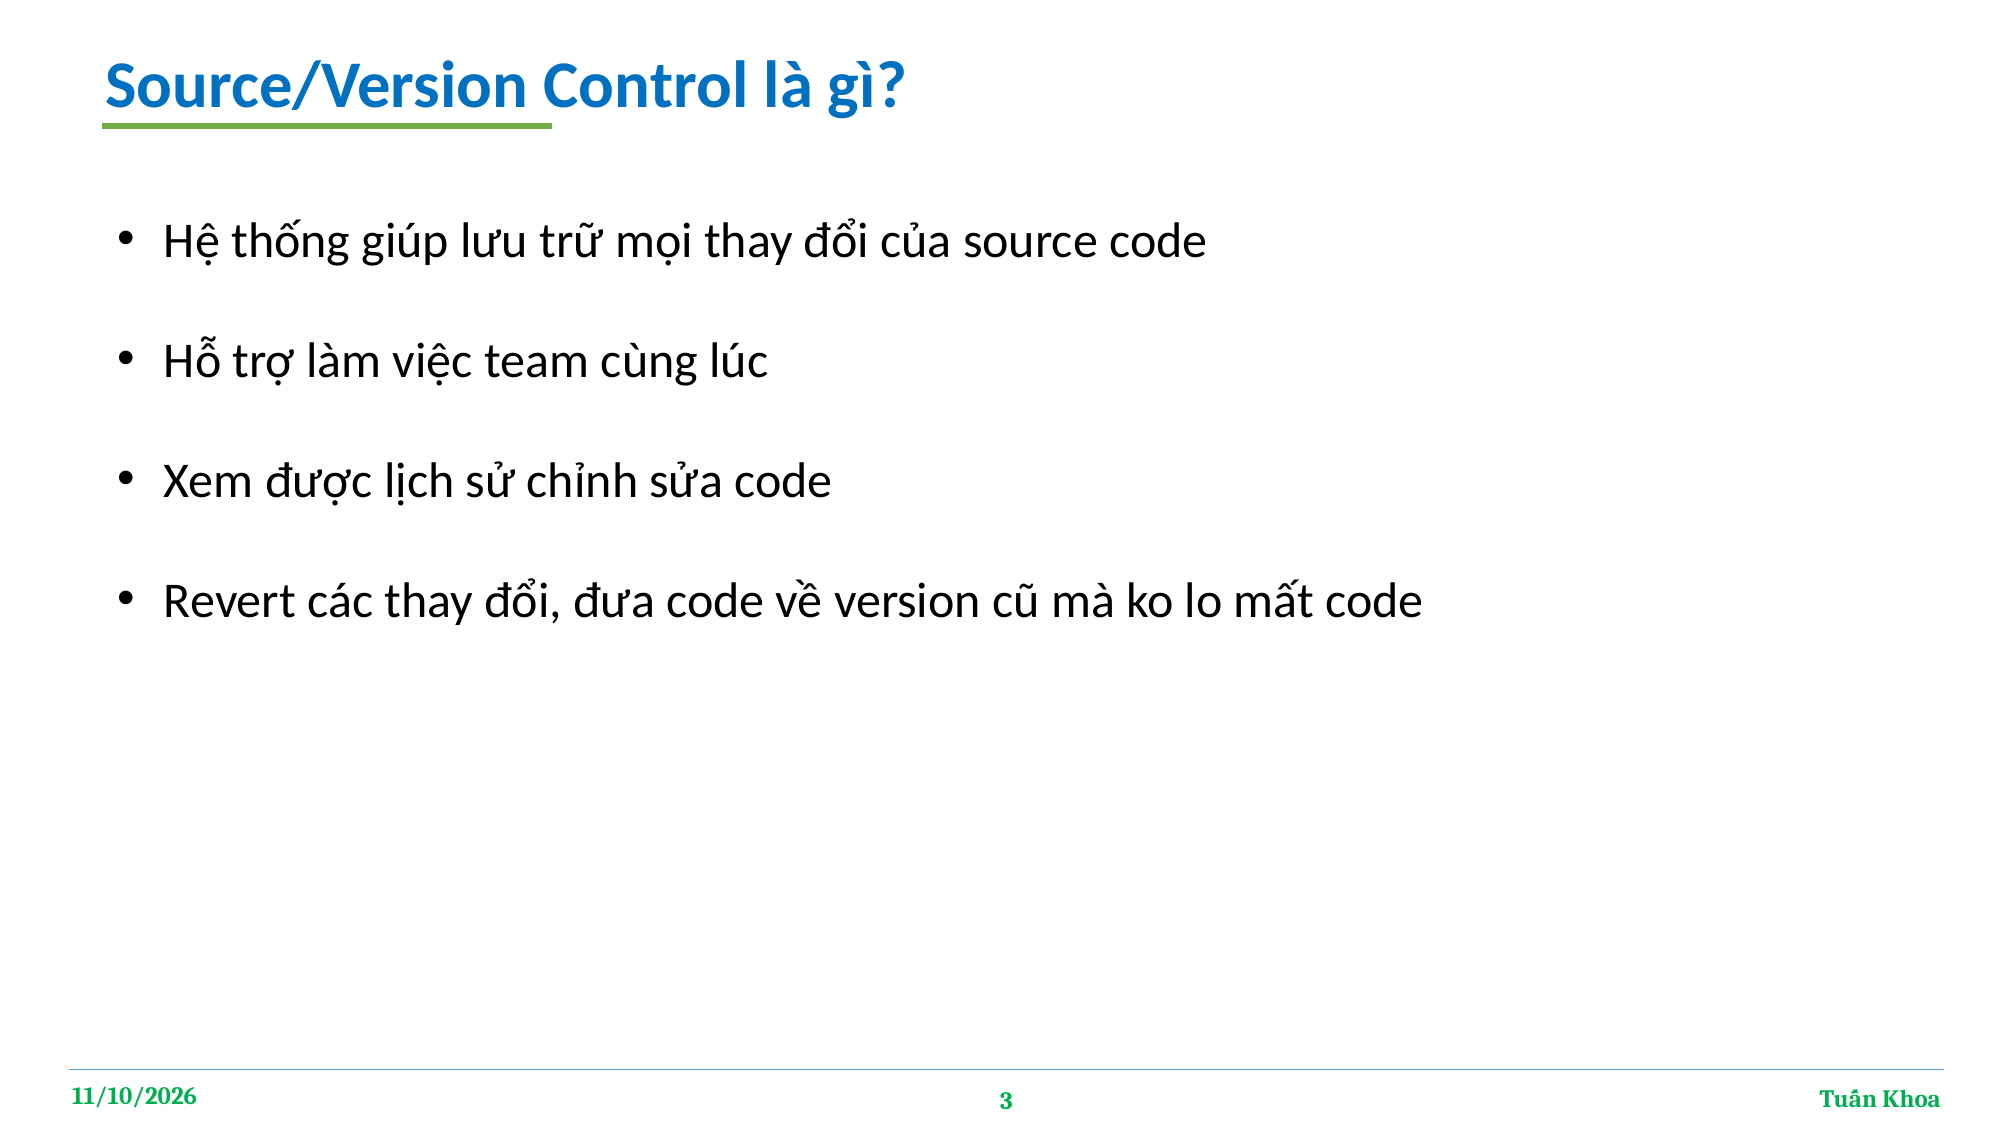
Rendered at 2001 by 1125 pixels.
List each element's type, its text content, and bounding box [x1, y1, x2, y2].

text_box Hệ thống giúp lưu trữ mọi thay đổi của source code Hỗ trợ làm việc team cùng lúc Xem được lịch sử chỉnh sửa code Revert các thay đổi, đưa code về version cũ mà ko lo mất code [102, 199, 1686, 635]
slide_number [57, 1065, 508, 1125]
footer Tuấn Khoa [1597, 1069, 1956, 1125]
slide_number 3 [781, 1073, 1232, 1125]
text_box Source/Version Control là gì? [90, 33, 1978, 128]
